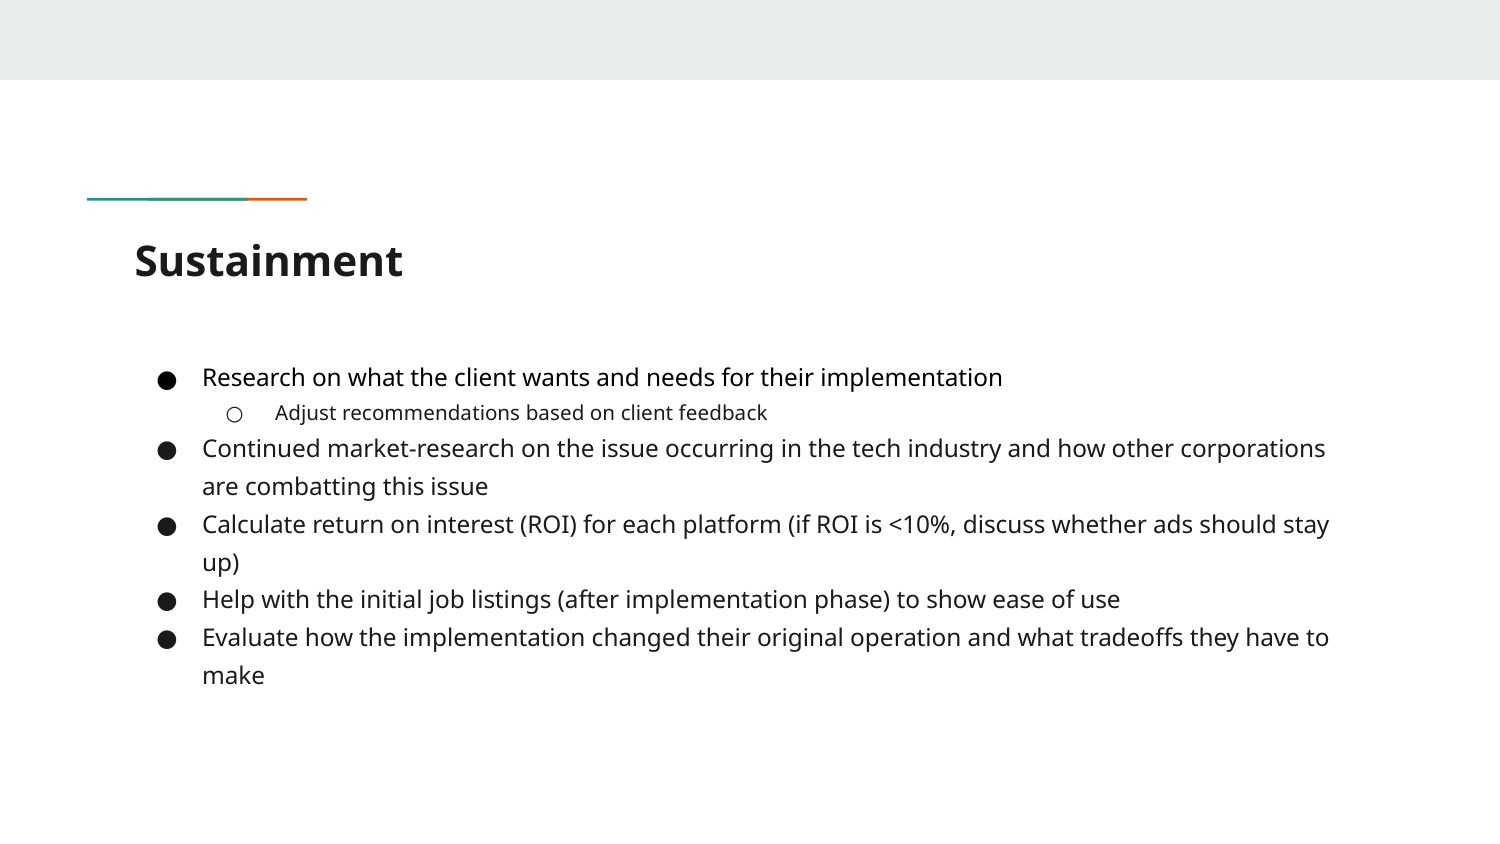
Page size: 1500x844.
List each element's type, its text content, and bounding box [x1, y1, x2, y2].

list Research on what the client wants and needs for their implementation Adjust recommendations based on client feedback Continued market-research on the issue occurring in the tech industry and how other corporations are combatting this issue Calculate return on interest (ROI) for each platform (if ROI is <10%, discuss whether ads should stay up) Help with the initial job listings (after implementation phase) to show ease of use Evaluate how the implementation changed their original operation and what tradeoffs they have to make [119, 341, 1381, 712]
title Sustainment [119, 216, 1381, 305]
